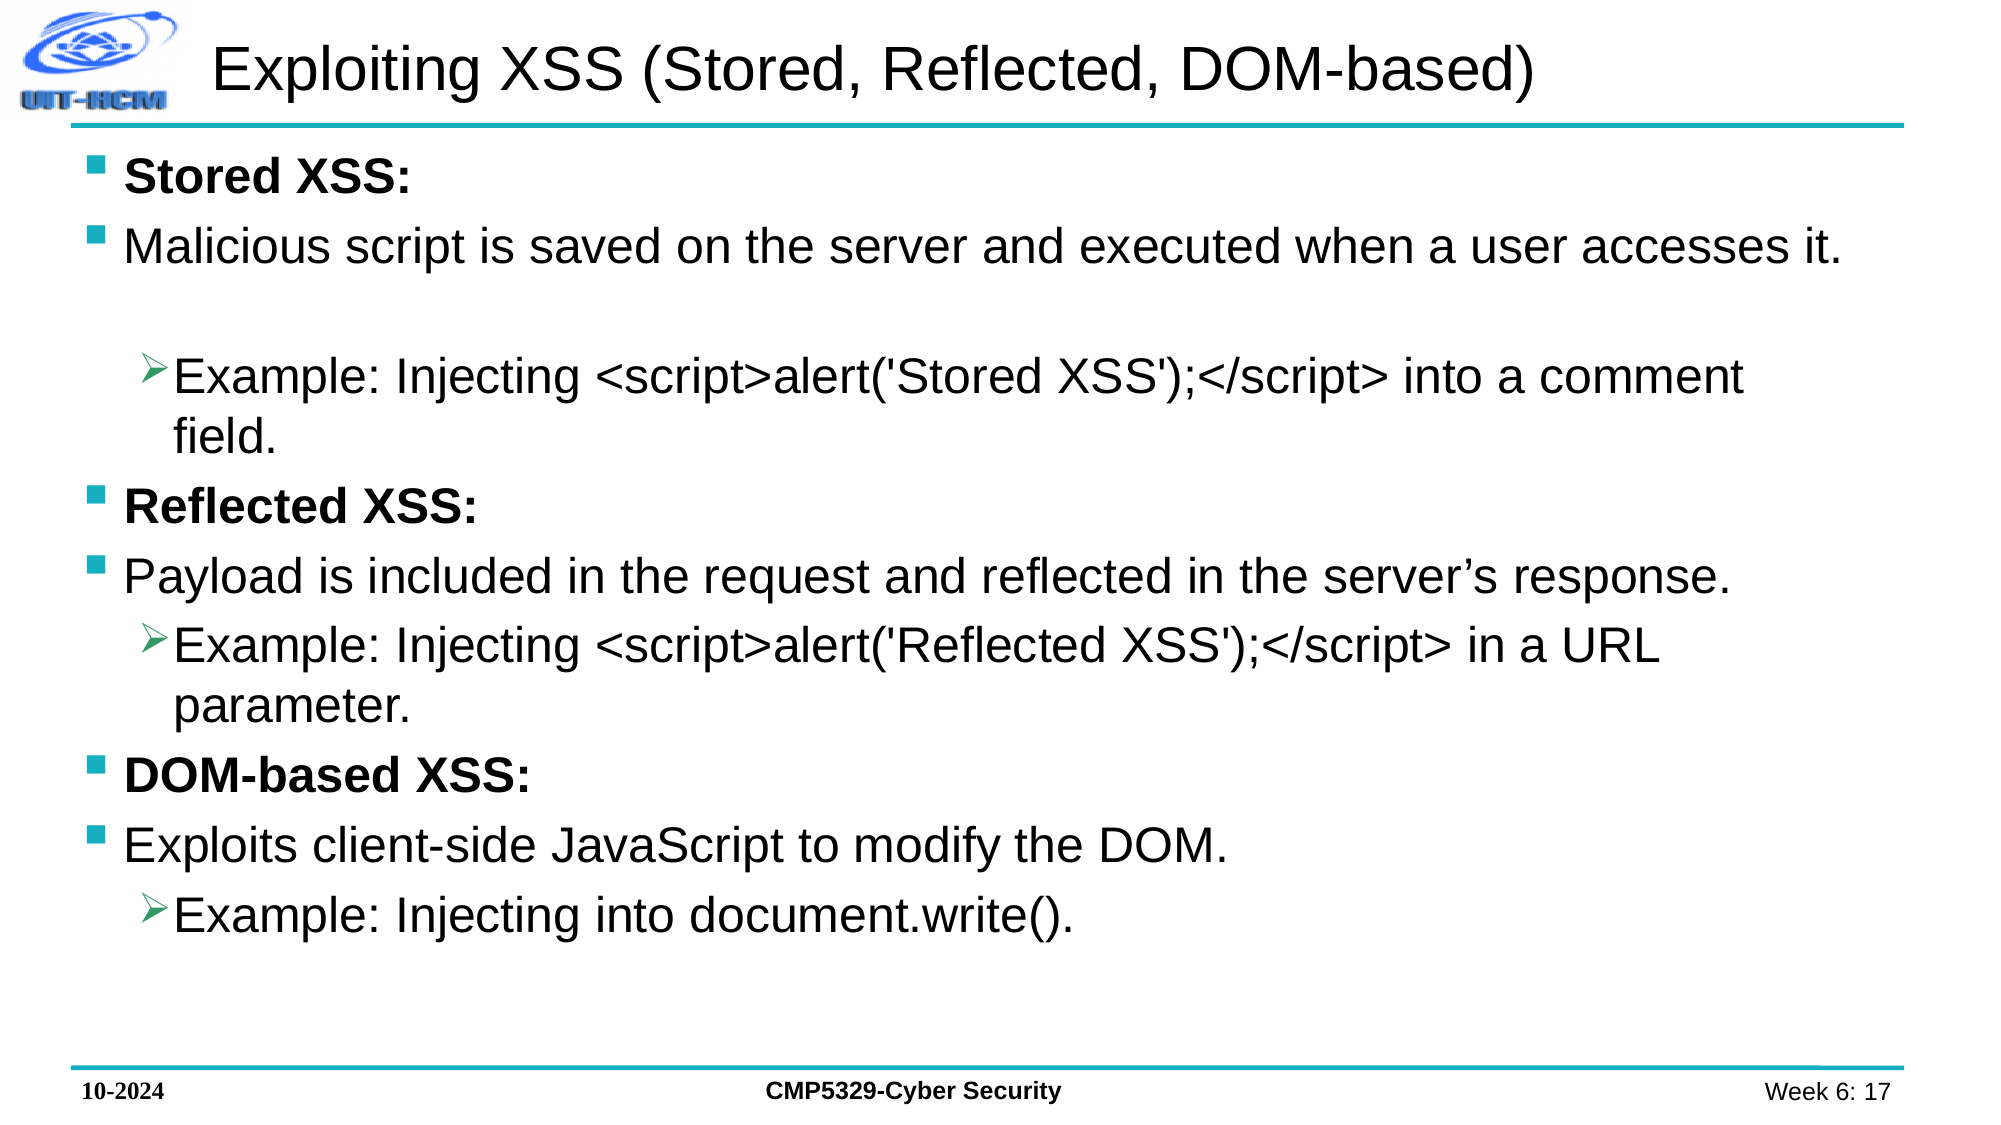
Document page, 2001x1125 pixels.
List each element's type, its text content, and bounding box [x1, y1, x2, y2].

list Stored XSS: Malicious script is saved on the server and executed when a user accesses it. Example: Injecting <script>alert('Stored XSS');</script> into a comment field. Reflected XSS: Payload is included in the request and reflected in the server’s response. Example: Injecting <script>alert('Reflected XSS');</script> in a URL parameter. DOM-based XSS: Exploits client-side JavaScript to modify the DOM. Example: Injecting into document.write(). [66, 135, 1863, 976]
picture [1, 0, 196, 120]
title Exploiting XSS (Stored, Reflected, DOM-based) [196, 0, 1804, 130]
